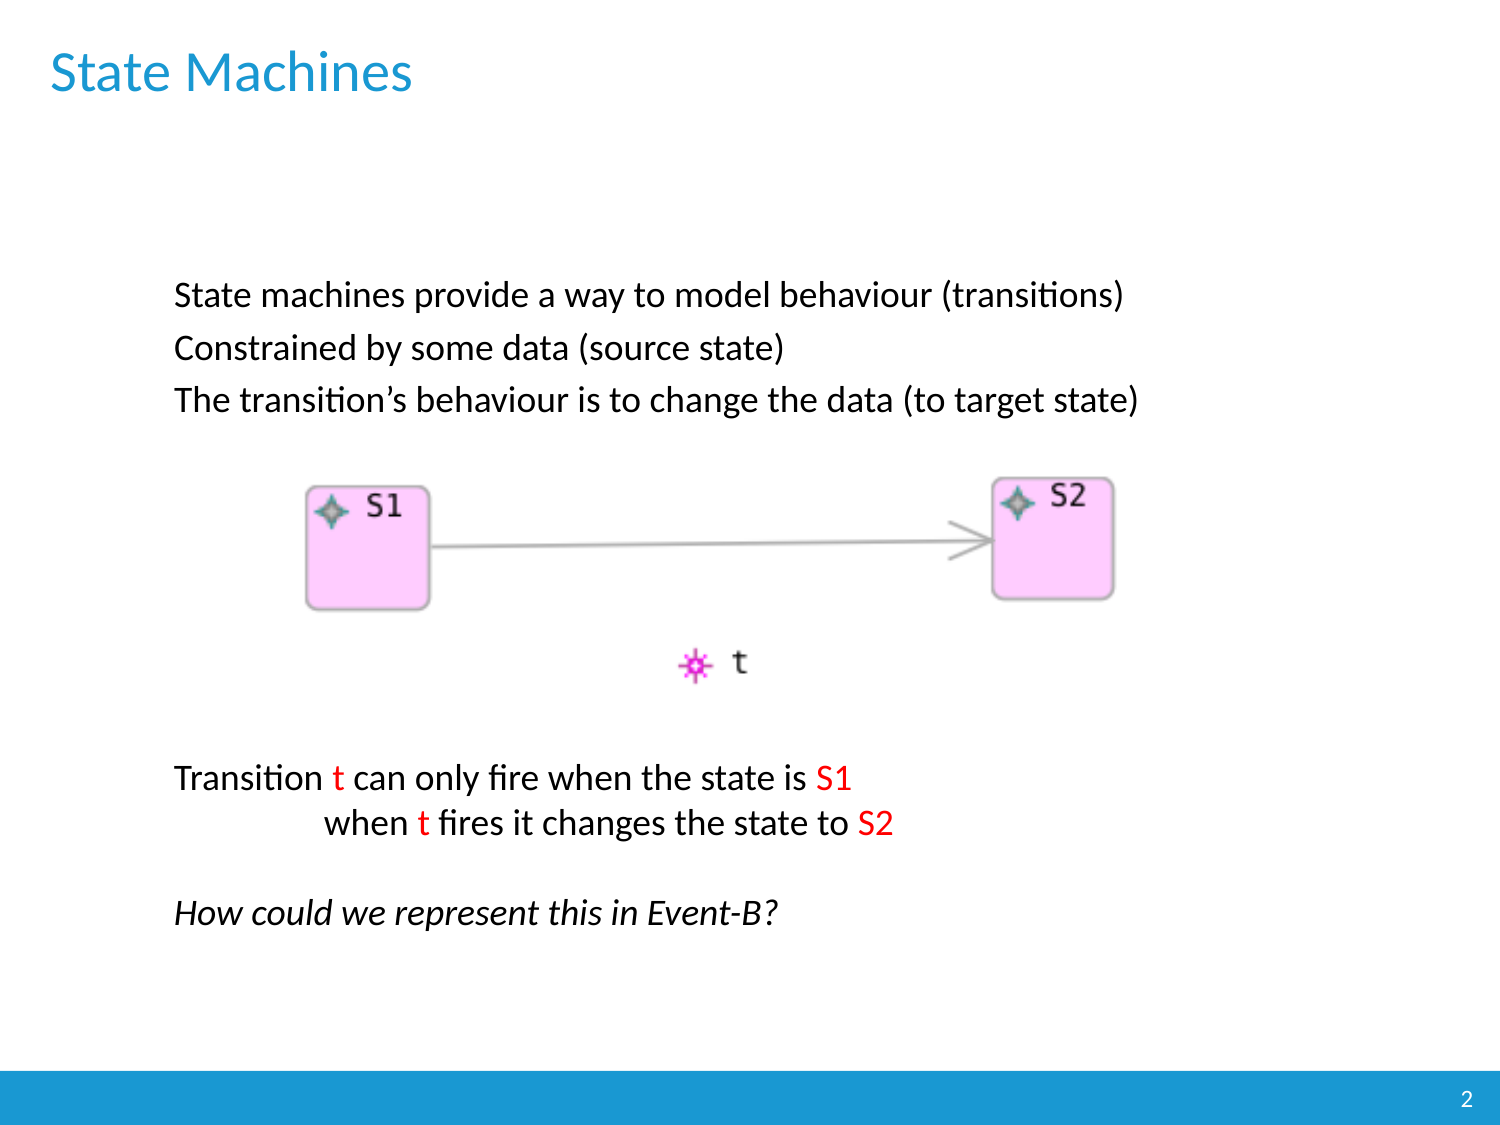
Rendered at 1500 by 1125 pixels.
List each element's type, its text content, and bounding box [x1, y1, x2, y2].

list State machines provide a way to model behaviour (transitions) Constrained by some data (source state) The transition’s behaviour is to change the data (to target state) [159, 262, 1425, 470]
text_box Transition t can only fire when the state is S1 when t fires it changes the state to S2 How could we represent this in Event-B? [159, 700, 1236, 986]
title State Machines [35, 0, 1350, 136]
picture [289, 469, 1169, 702]
